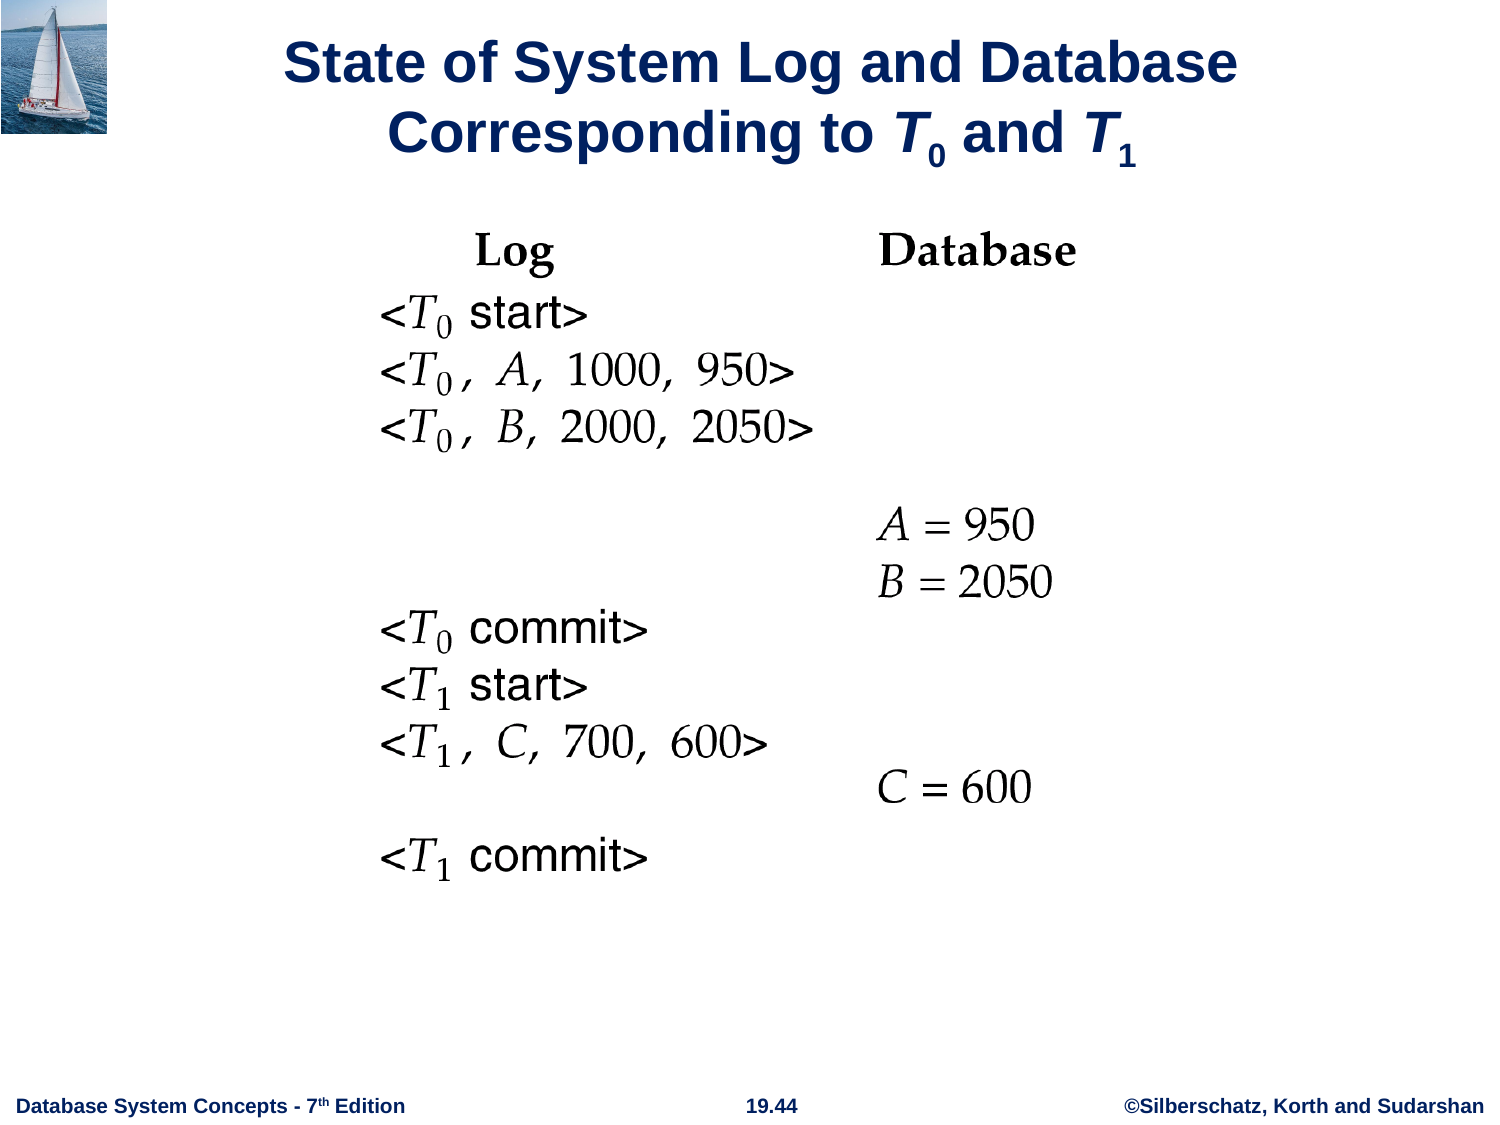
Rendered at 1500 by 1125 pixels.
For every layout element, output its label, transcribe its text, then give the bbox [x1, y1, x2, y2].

title State of System Log and Database Corresponding to T0 and T1 [99, 81, 1425, 182]
picture [1, 0, 107, 134]
picture [362, 224, 1088, 901]
